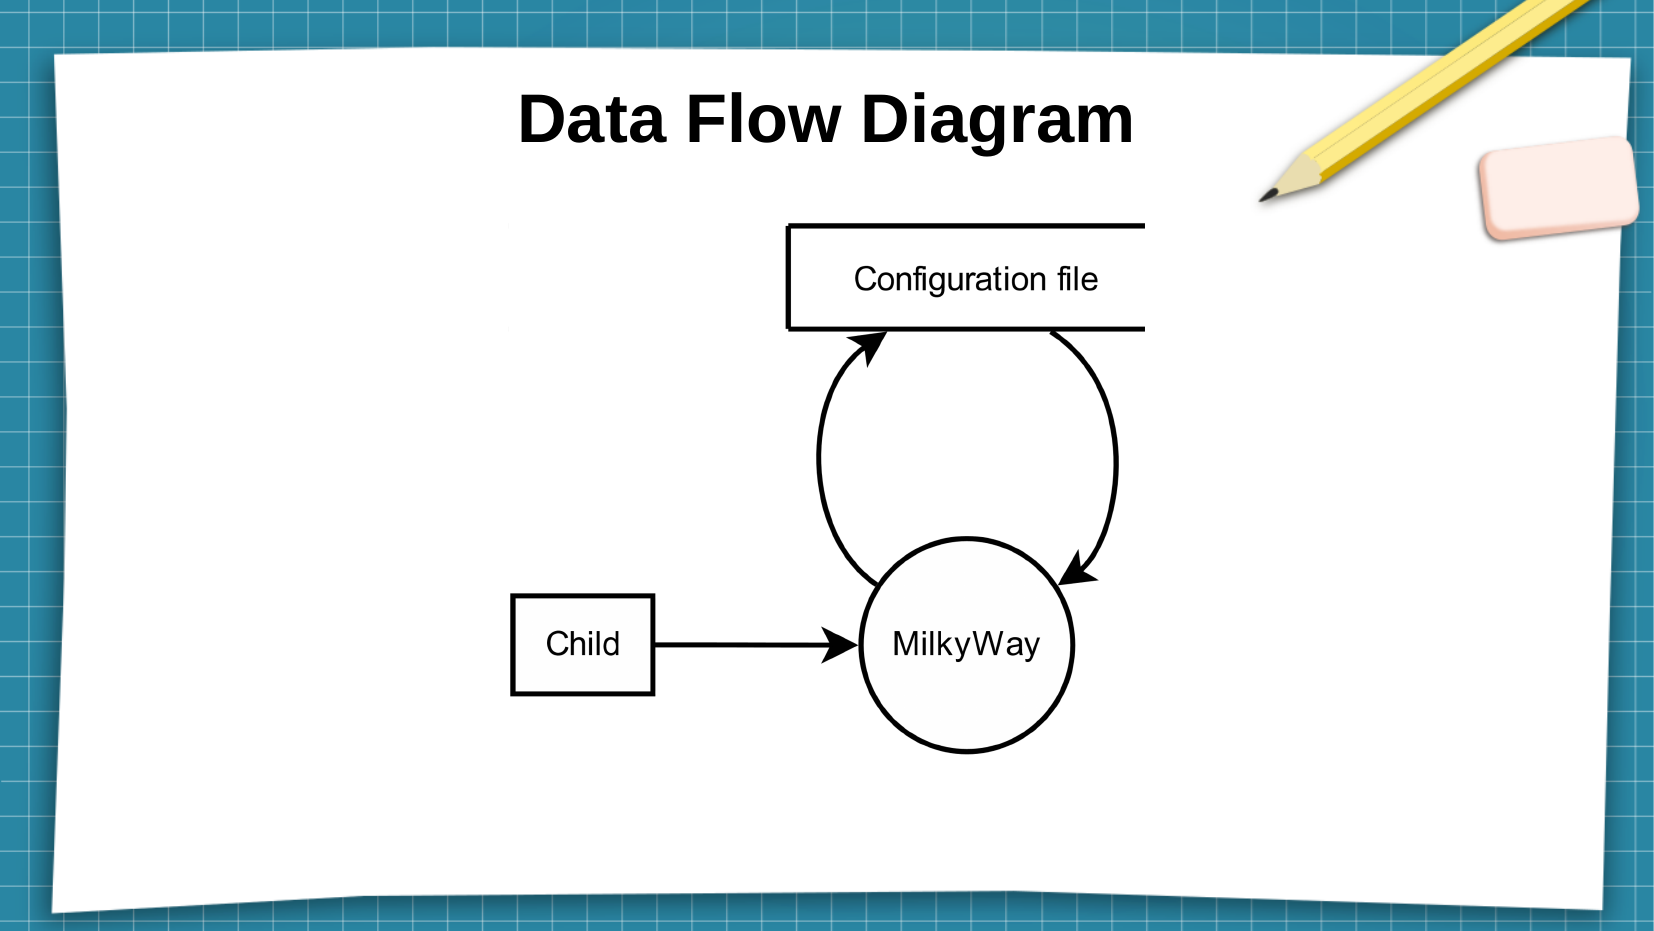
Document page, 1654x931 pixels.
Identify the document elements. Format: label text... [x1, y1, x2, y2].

text_box Data Flow Diagram [82, 36, 1571, 193]
picture [0, 0, 1654, 931]
